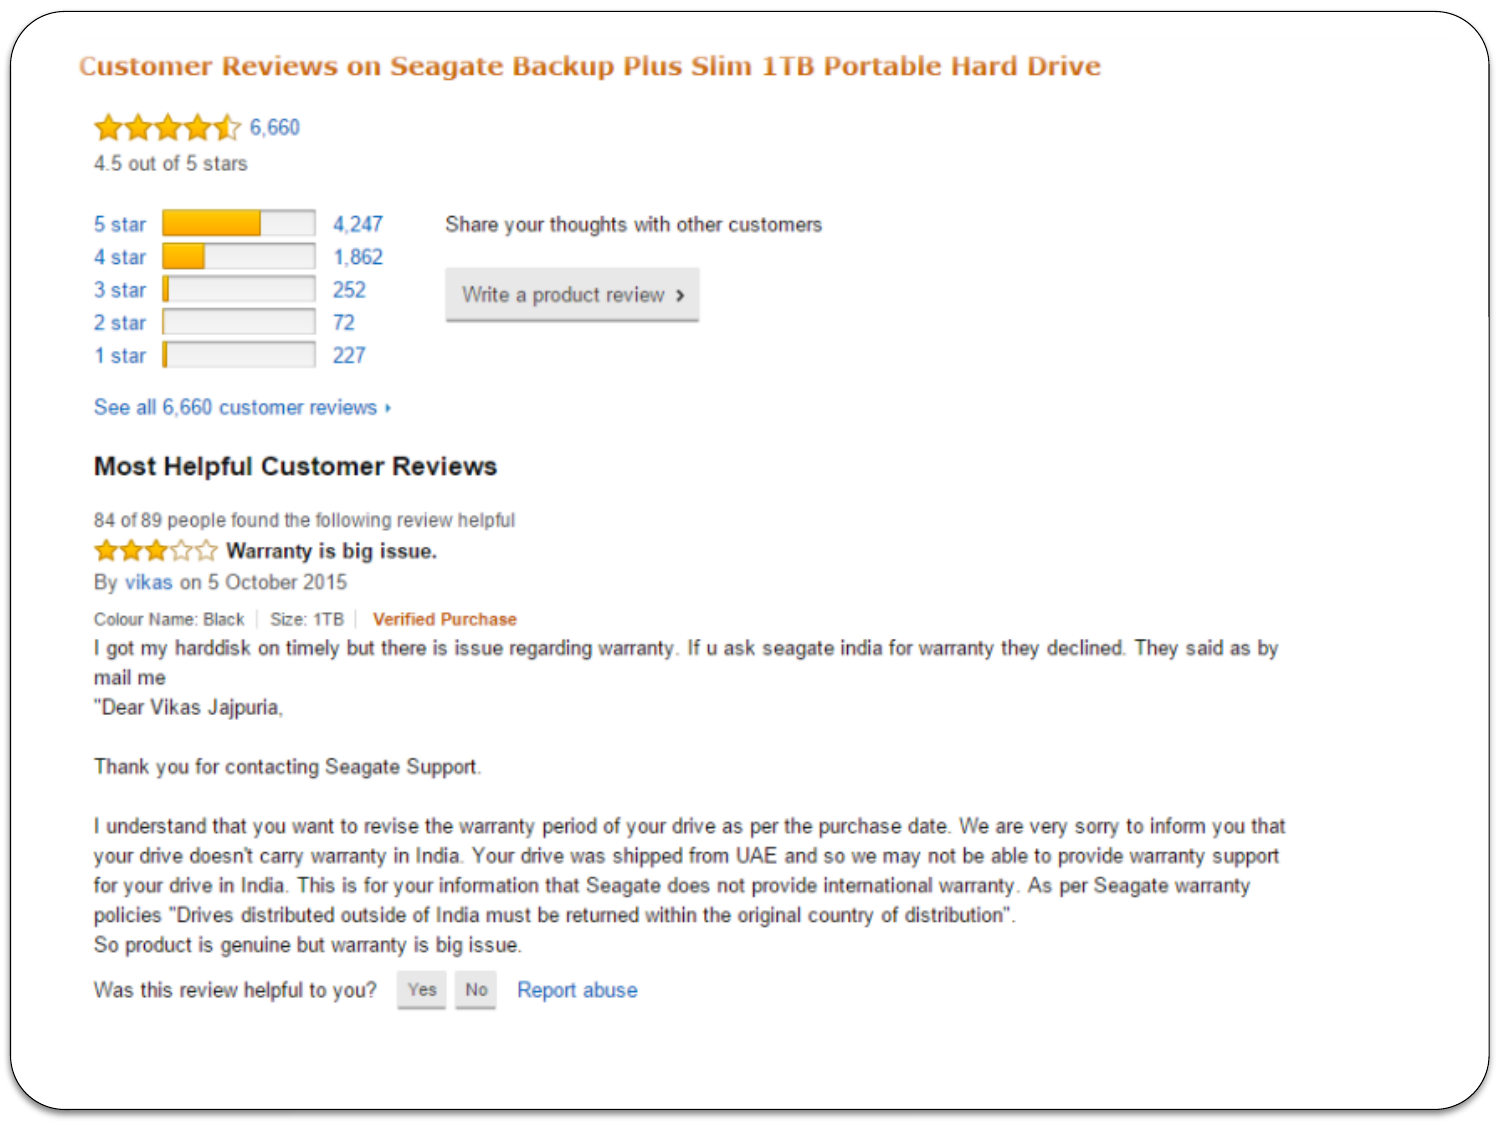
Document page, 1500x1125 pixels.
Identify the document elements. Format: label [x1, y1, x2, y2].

picture [62, 37, 1463, 1038]
